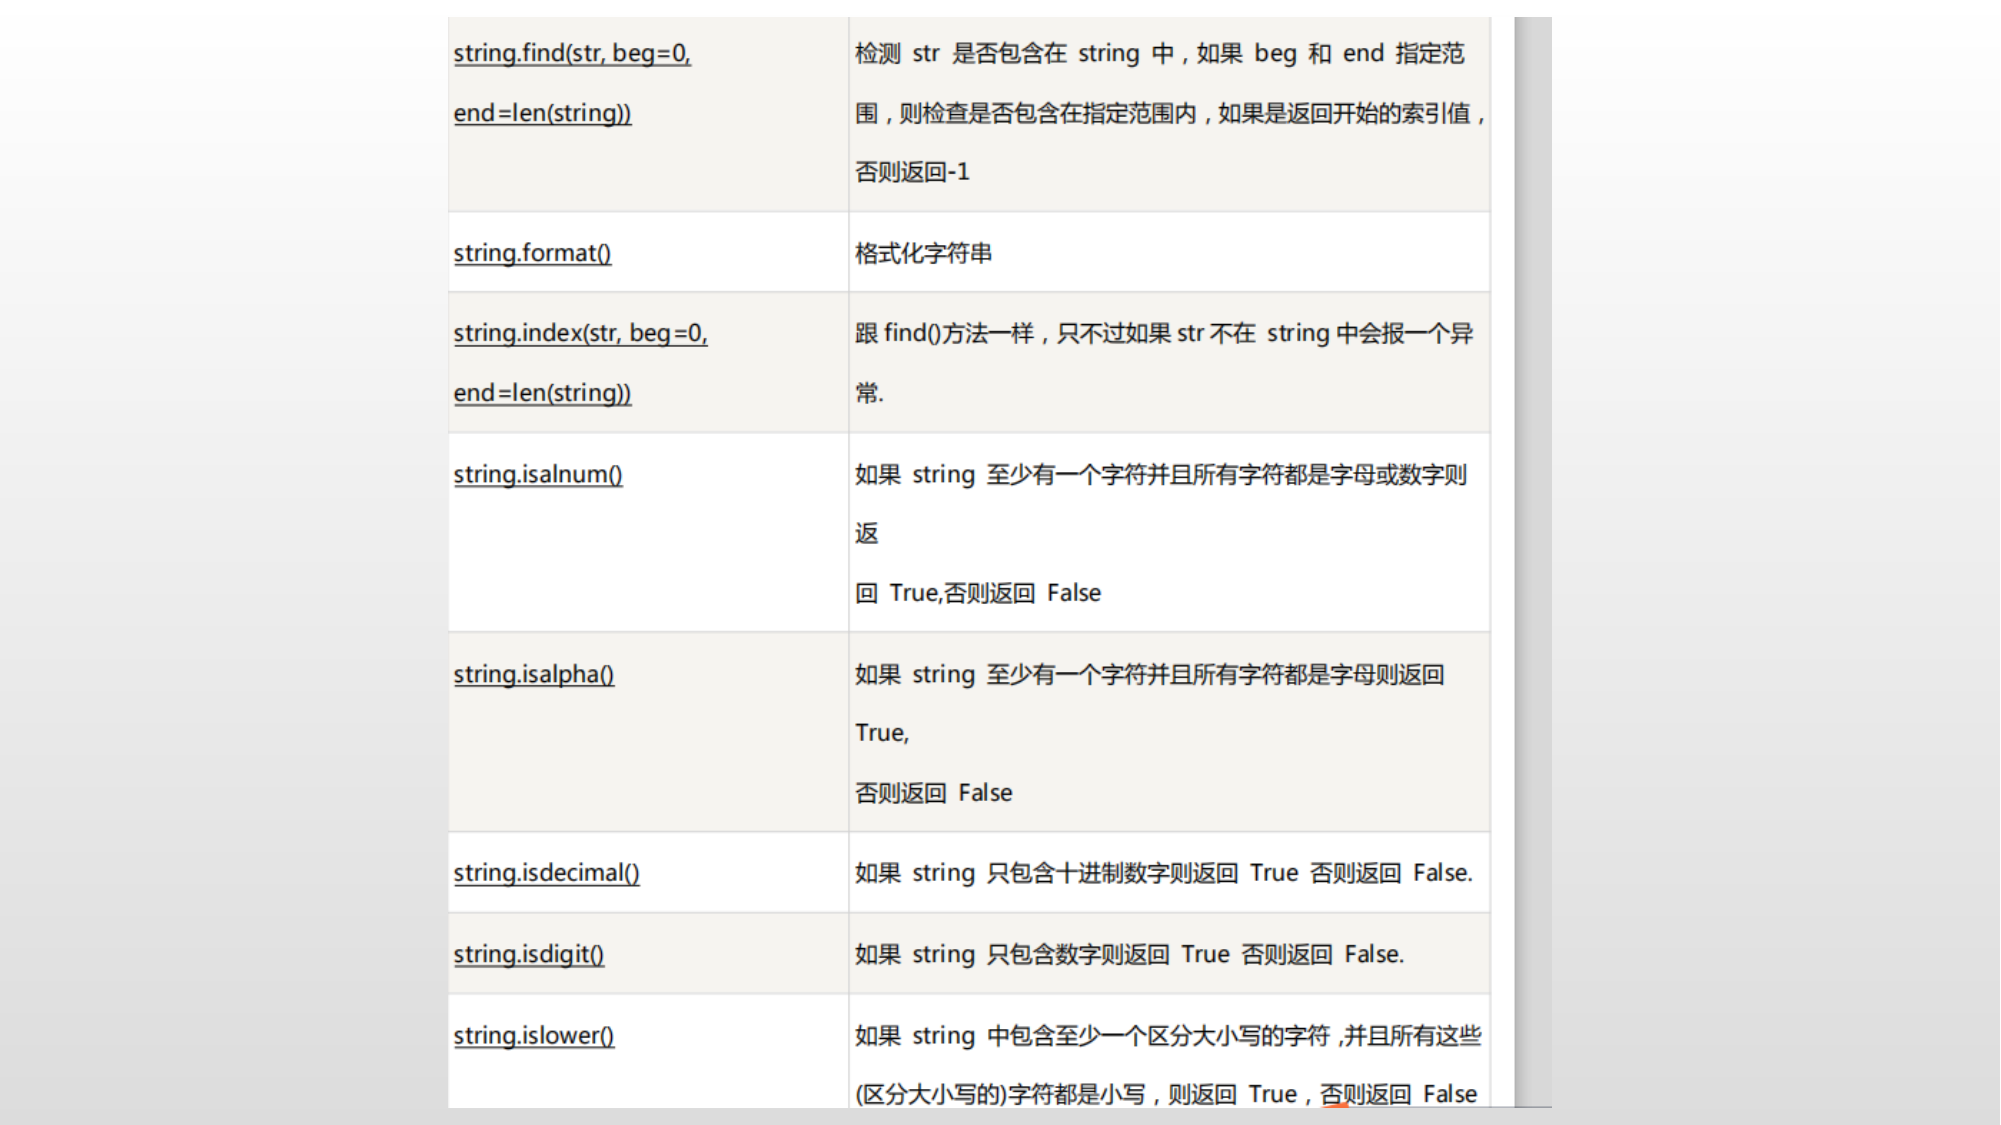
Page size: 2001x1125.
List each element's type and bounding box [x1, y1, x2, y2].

list [448, 17, 1552, 1108]
